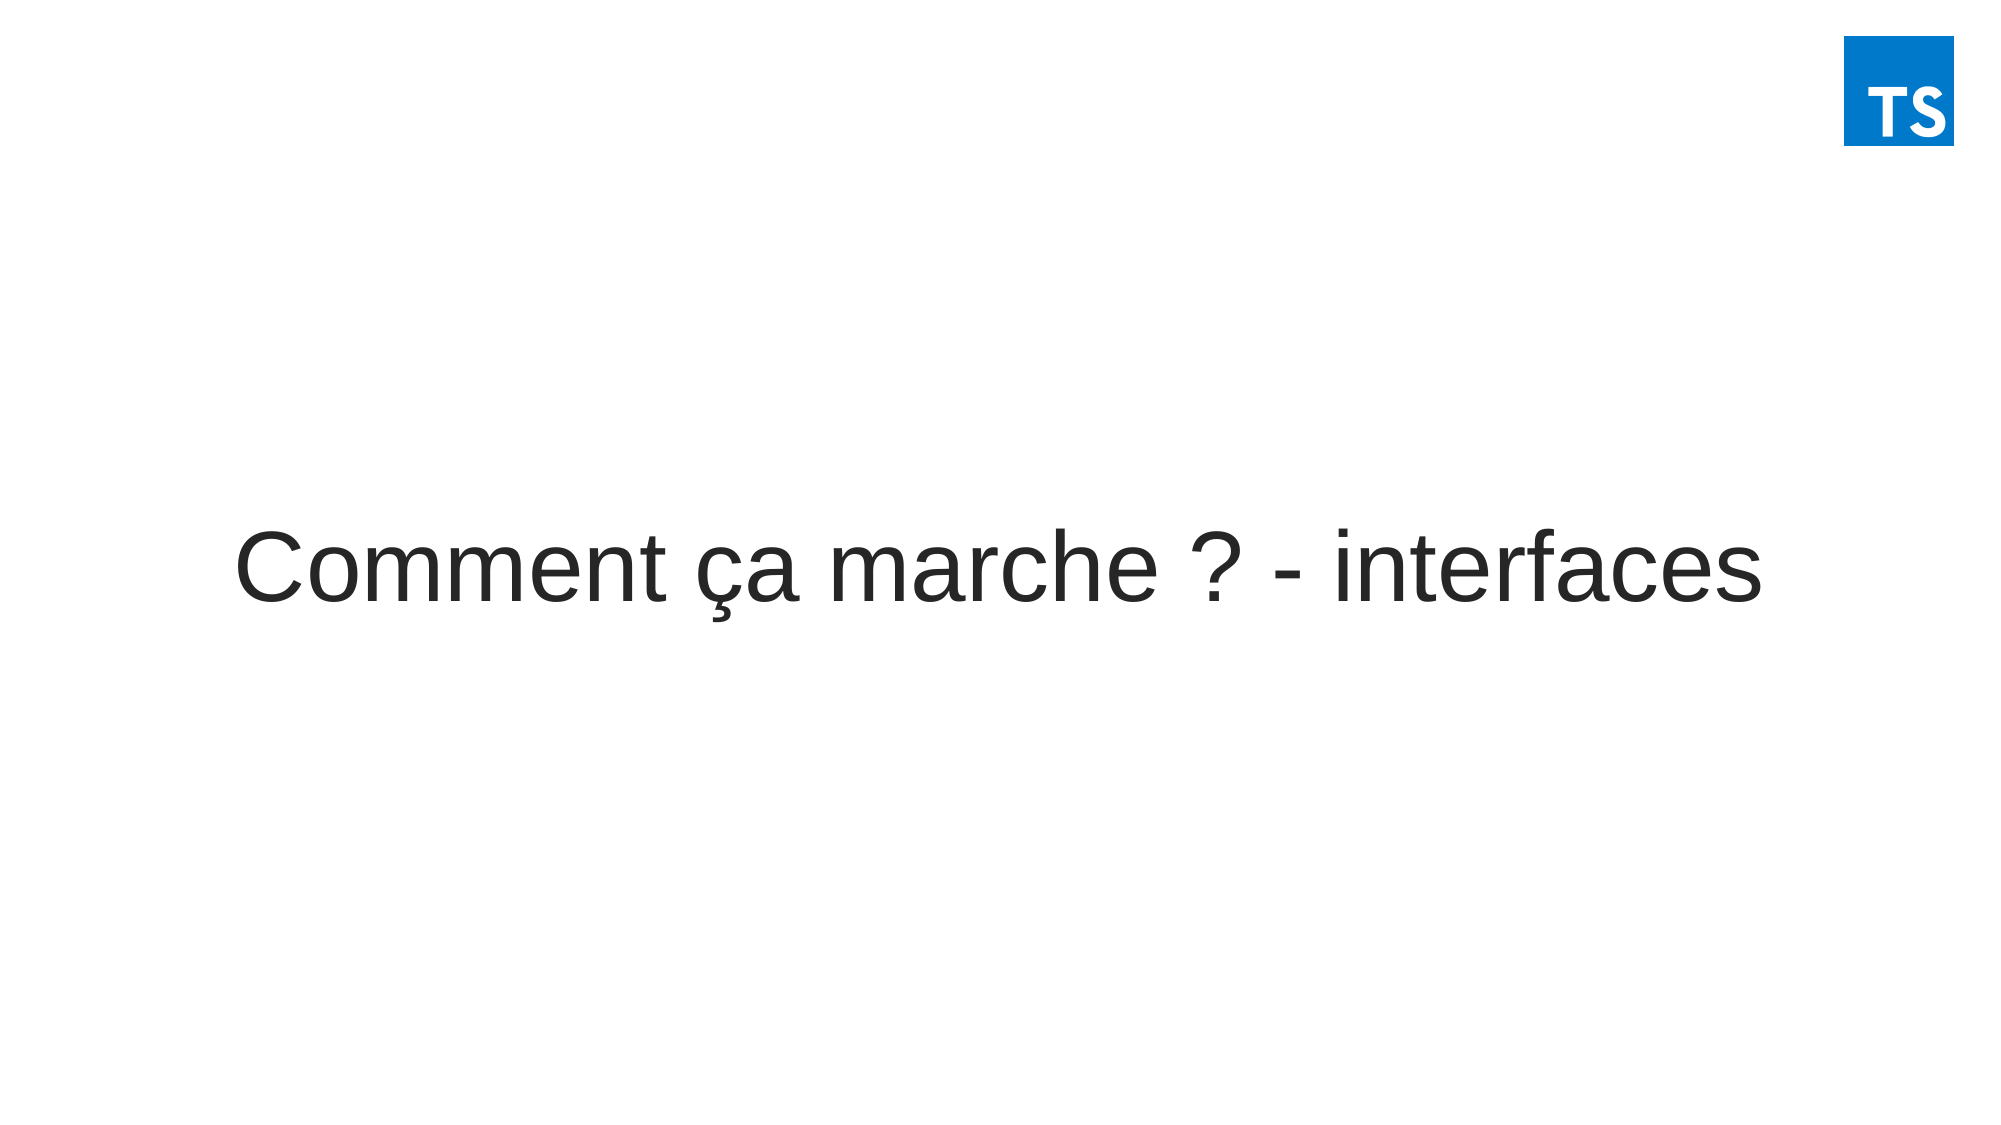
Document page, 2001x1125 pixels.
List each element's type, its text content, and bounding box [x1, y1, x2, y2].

text_box Comment ça marche ? - interfaces [54, 494, 1945, 629]
picture [1844, 36, 1954, 146]
